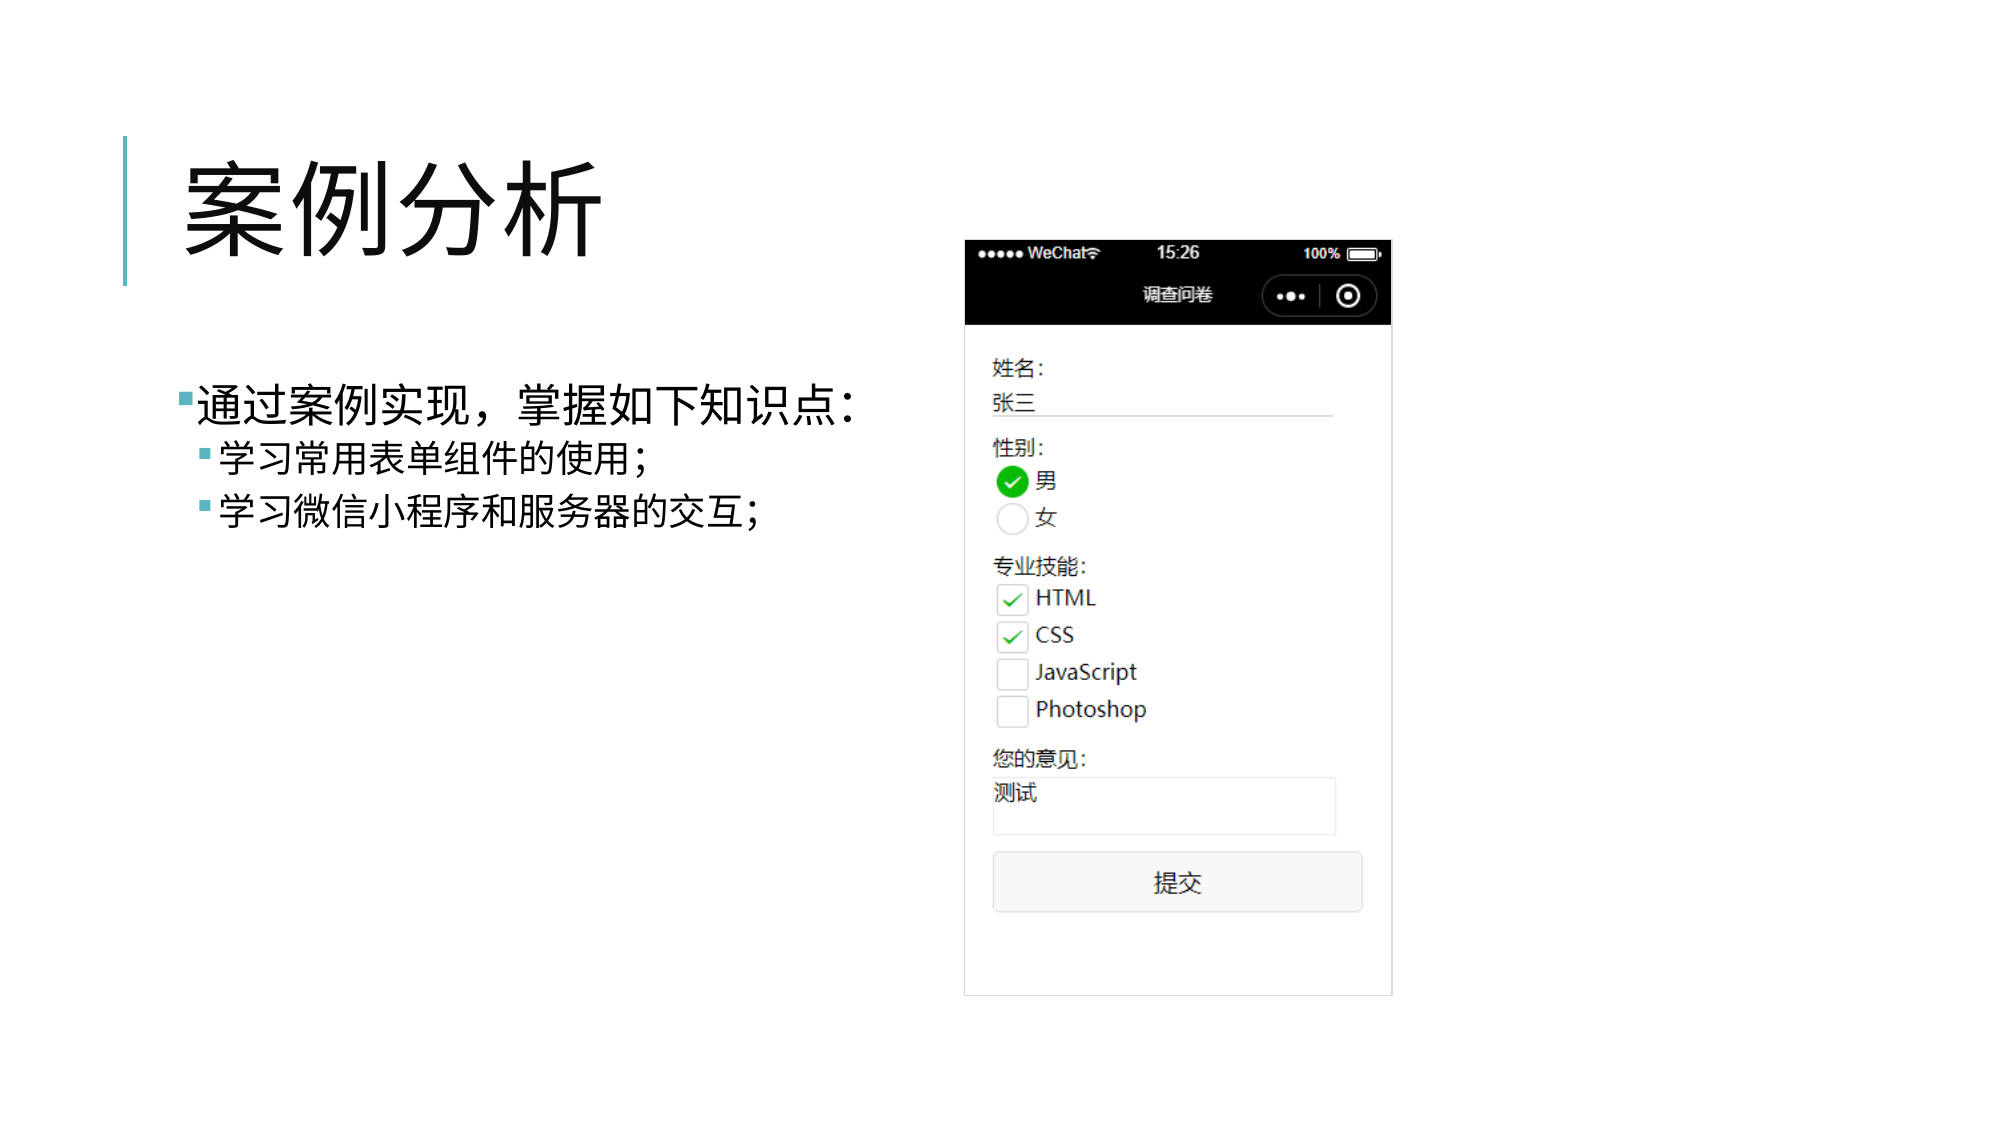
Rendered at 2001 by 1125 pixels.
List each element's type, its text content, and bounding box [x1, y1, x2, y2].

list 通过案例实现，掌握如下知识点： 学习常用表单组件的使用； 学习微信小程序和服务器的交互； [168, 375, 870, 1035]
picture [964, 240, 1392, 996]
title 案例分析 [168, 96, 1763, 342]
